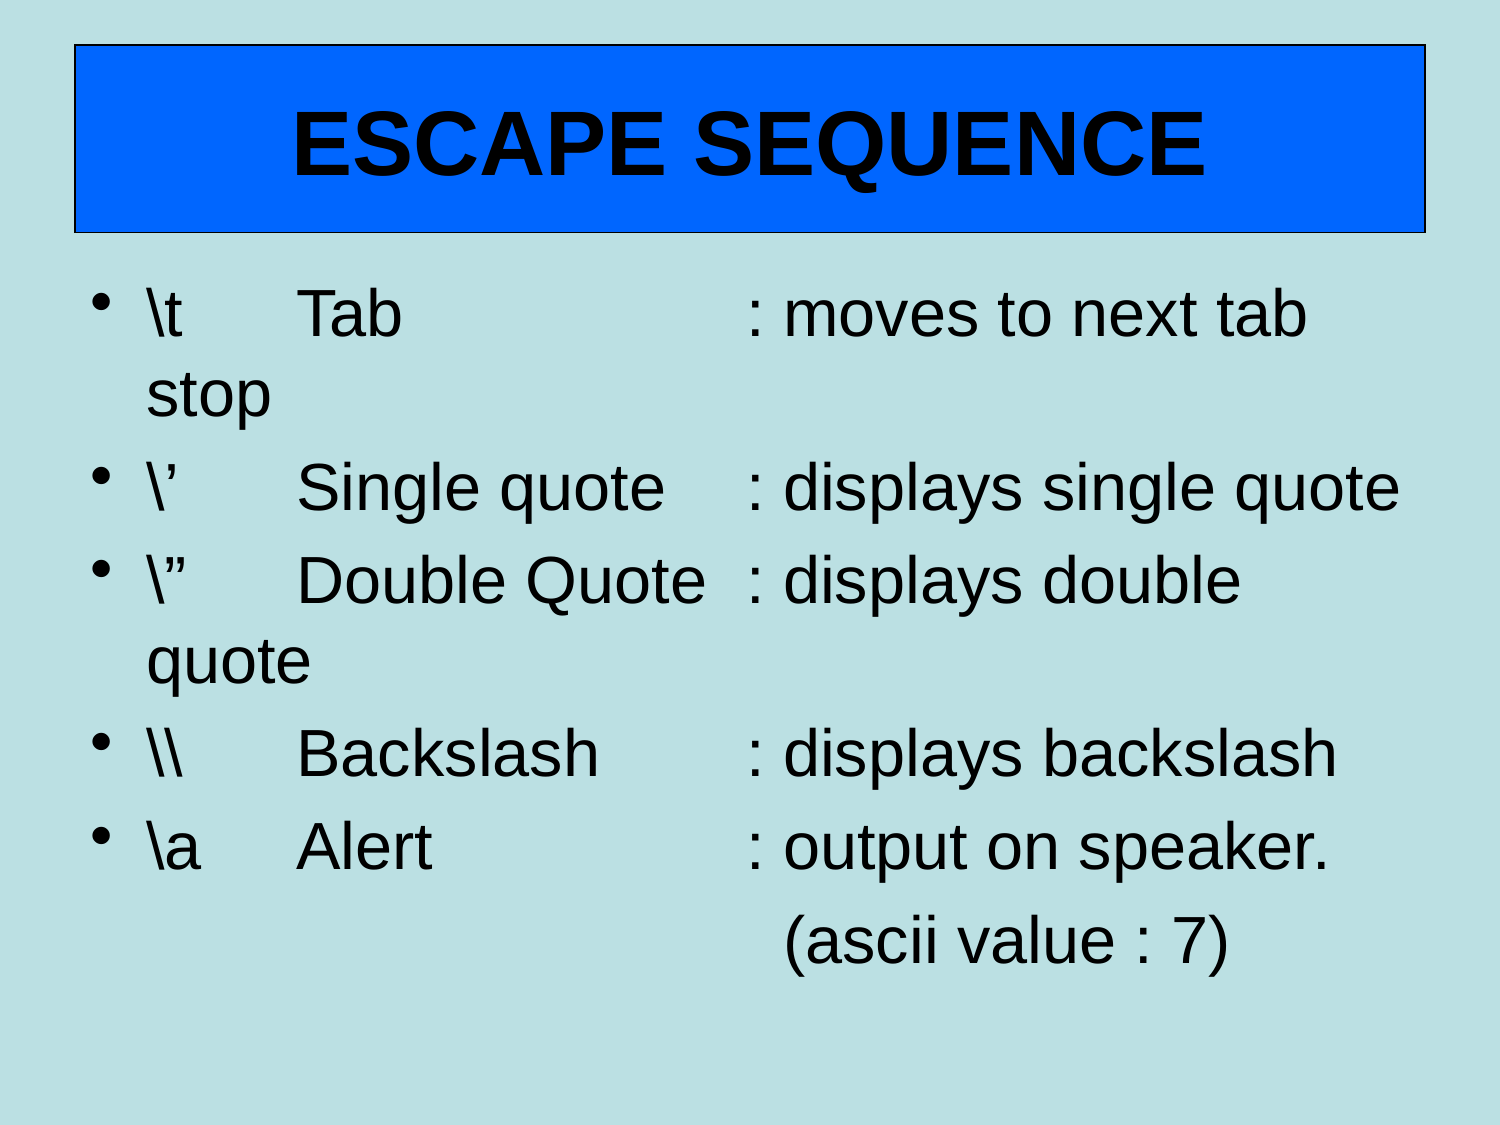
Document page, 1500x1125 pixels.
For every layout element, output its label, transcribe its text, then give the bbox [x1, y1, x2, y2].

list \t Tab : moves to next tab stop \’ Single quote : displays single quote \” Double Quote : displays double quote \\ Backslash : displays backslash \a Alert : output on speaker. (ascii value : 7) [74, 262, 1426, 1006]
title ESCAPE SEQUENCE [74, 44, 1426, 233]
